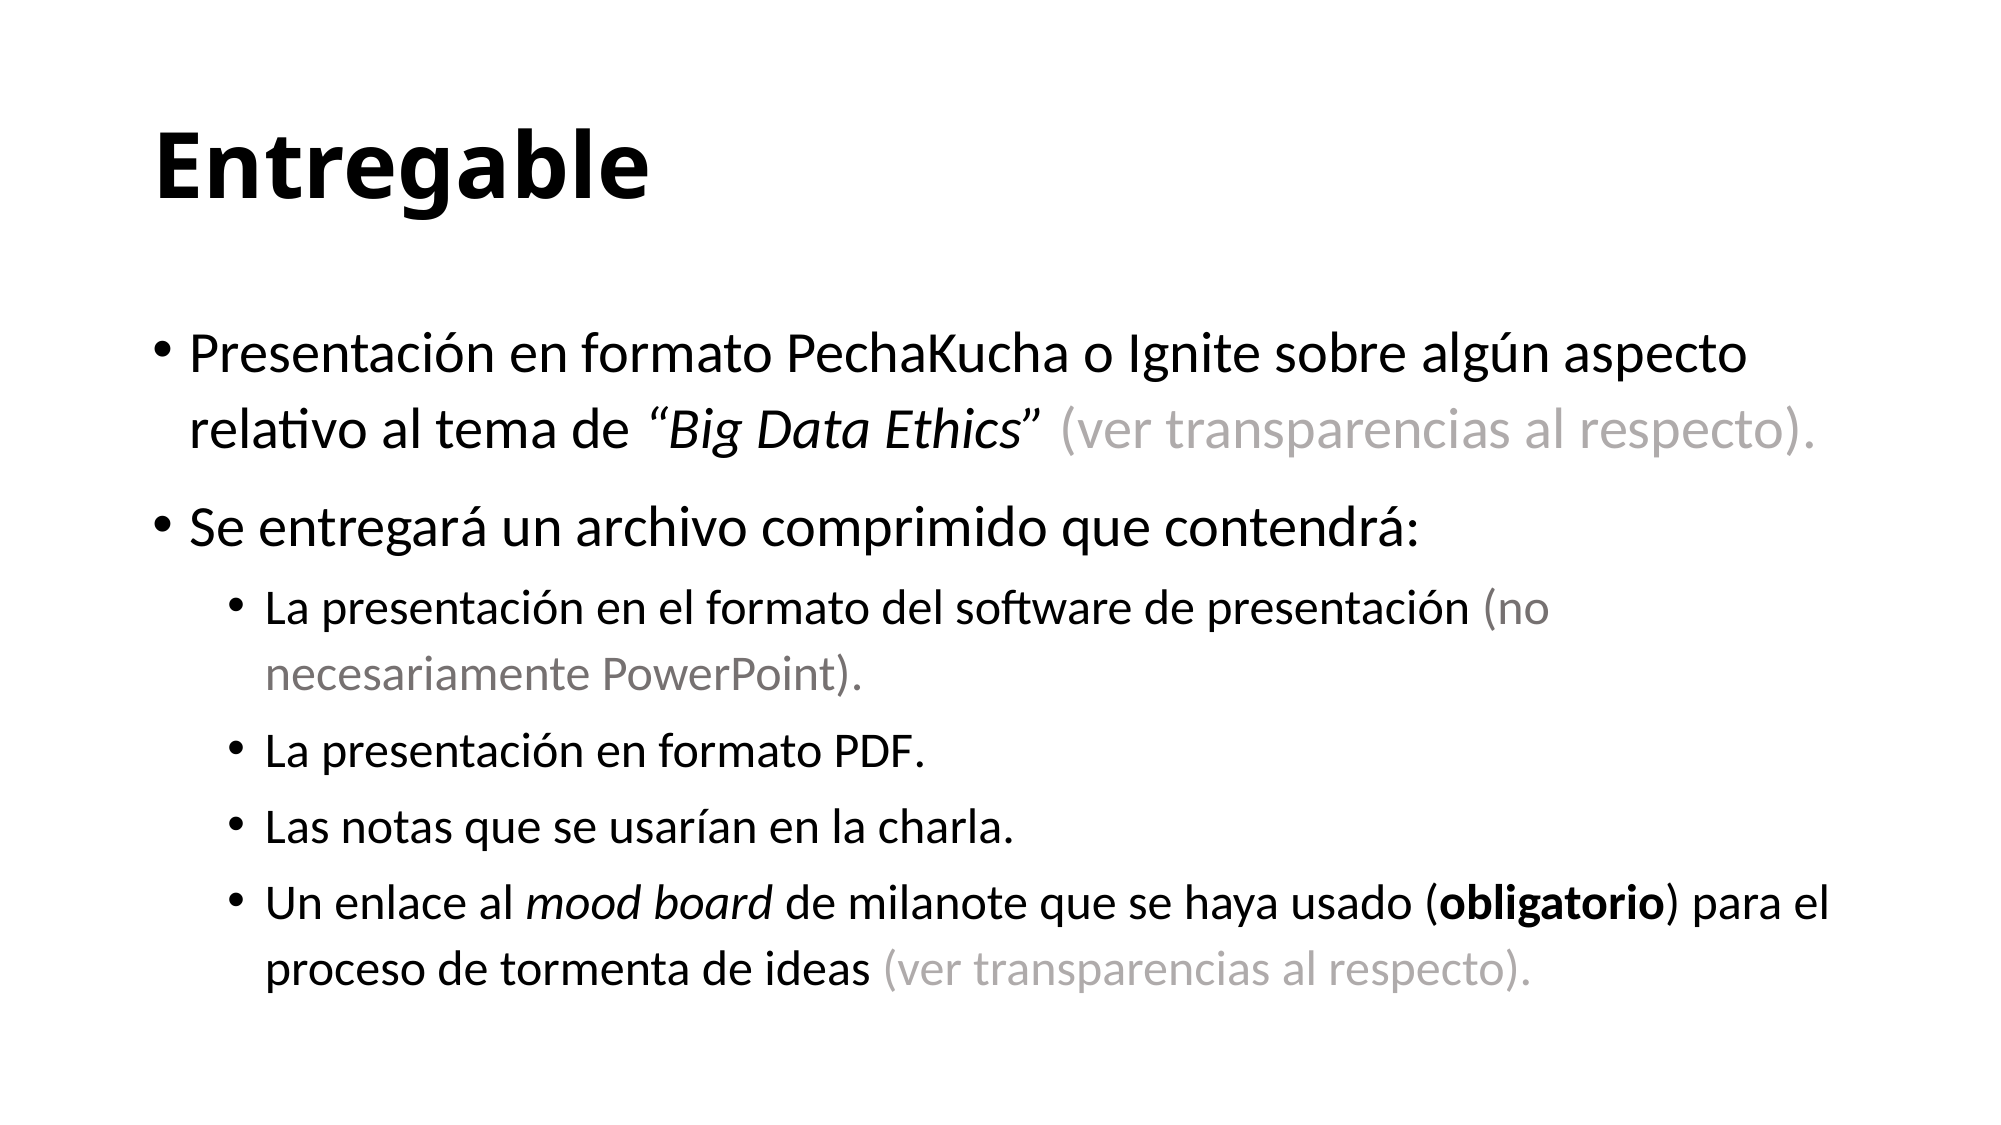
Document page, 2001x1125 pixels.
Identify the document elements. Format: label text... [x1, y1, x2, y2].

list Presentación en formato PechaKucha o Ignite sobre algún aspecto relativo al tema de “Big Data Ethics” (ver transparencias al respecto). Se entregará un archivo comprimido que contendrá: La presentación en el formato del software de presentación (no necesariamente PowerPoint). La presentación en formato PDF. Las notas que se usarían en la charla. Un enlace al mood board de milanote que se haya usado (obligatorio) para el proceso de tormenta de ideas (ver transparencias al respecto). [137, 299, 1863, 1014]
title Entregable [137, 59, 1863, 278]
